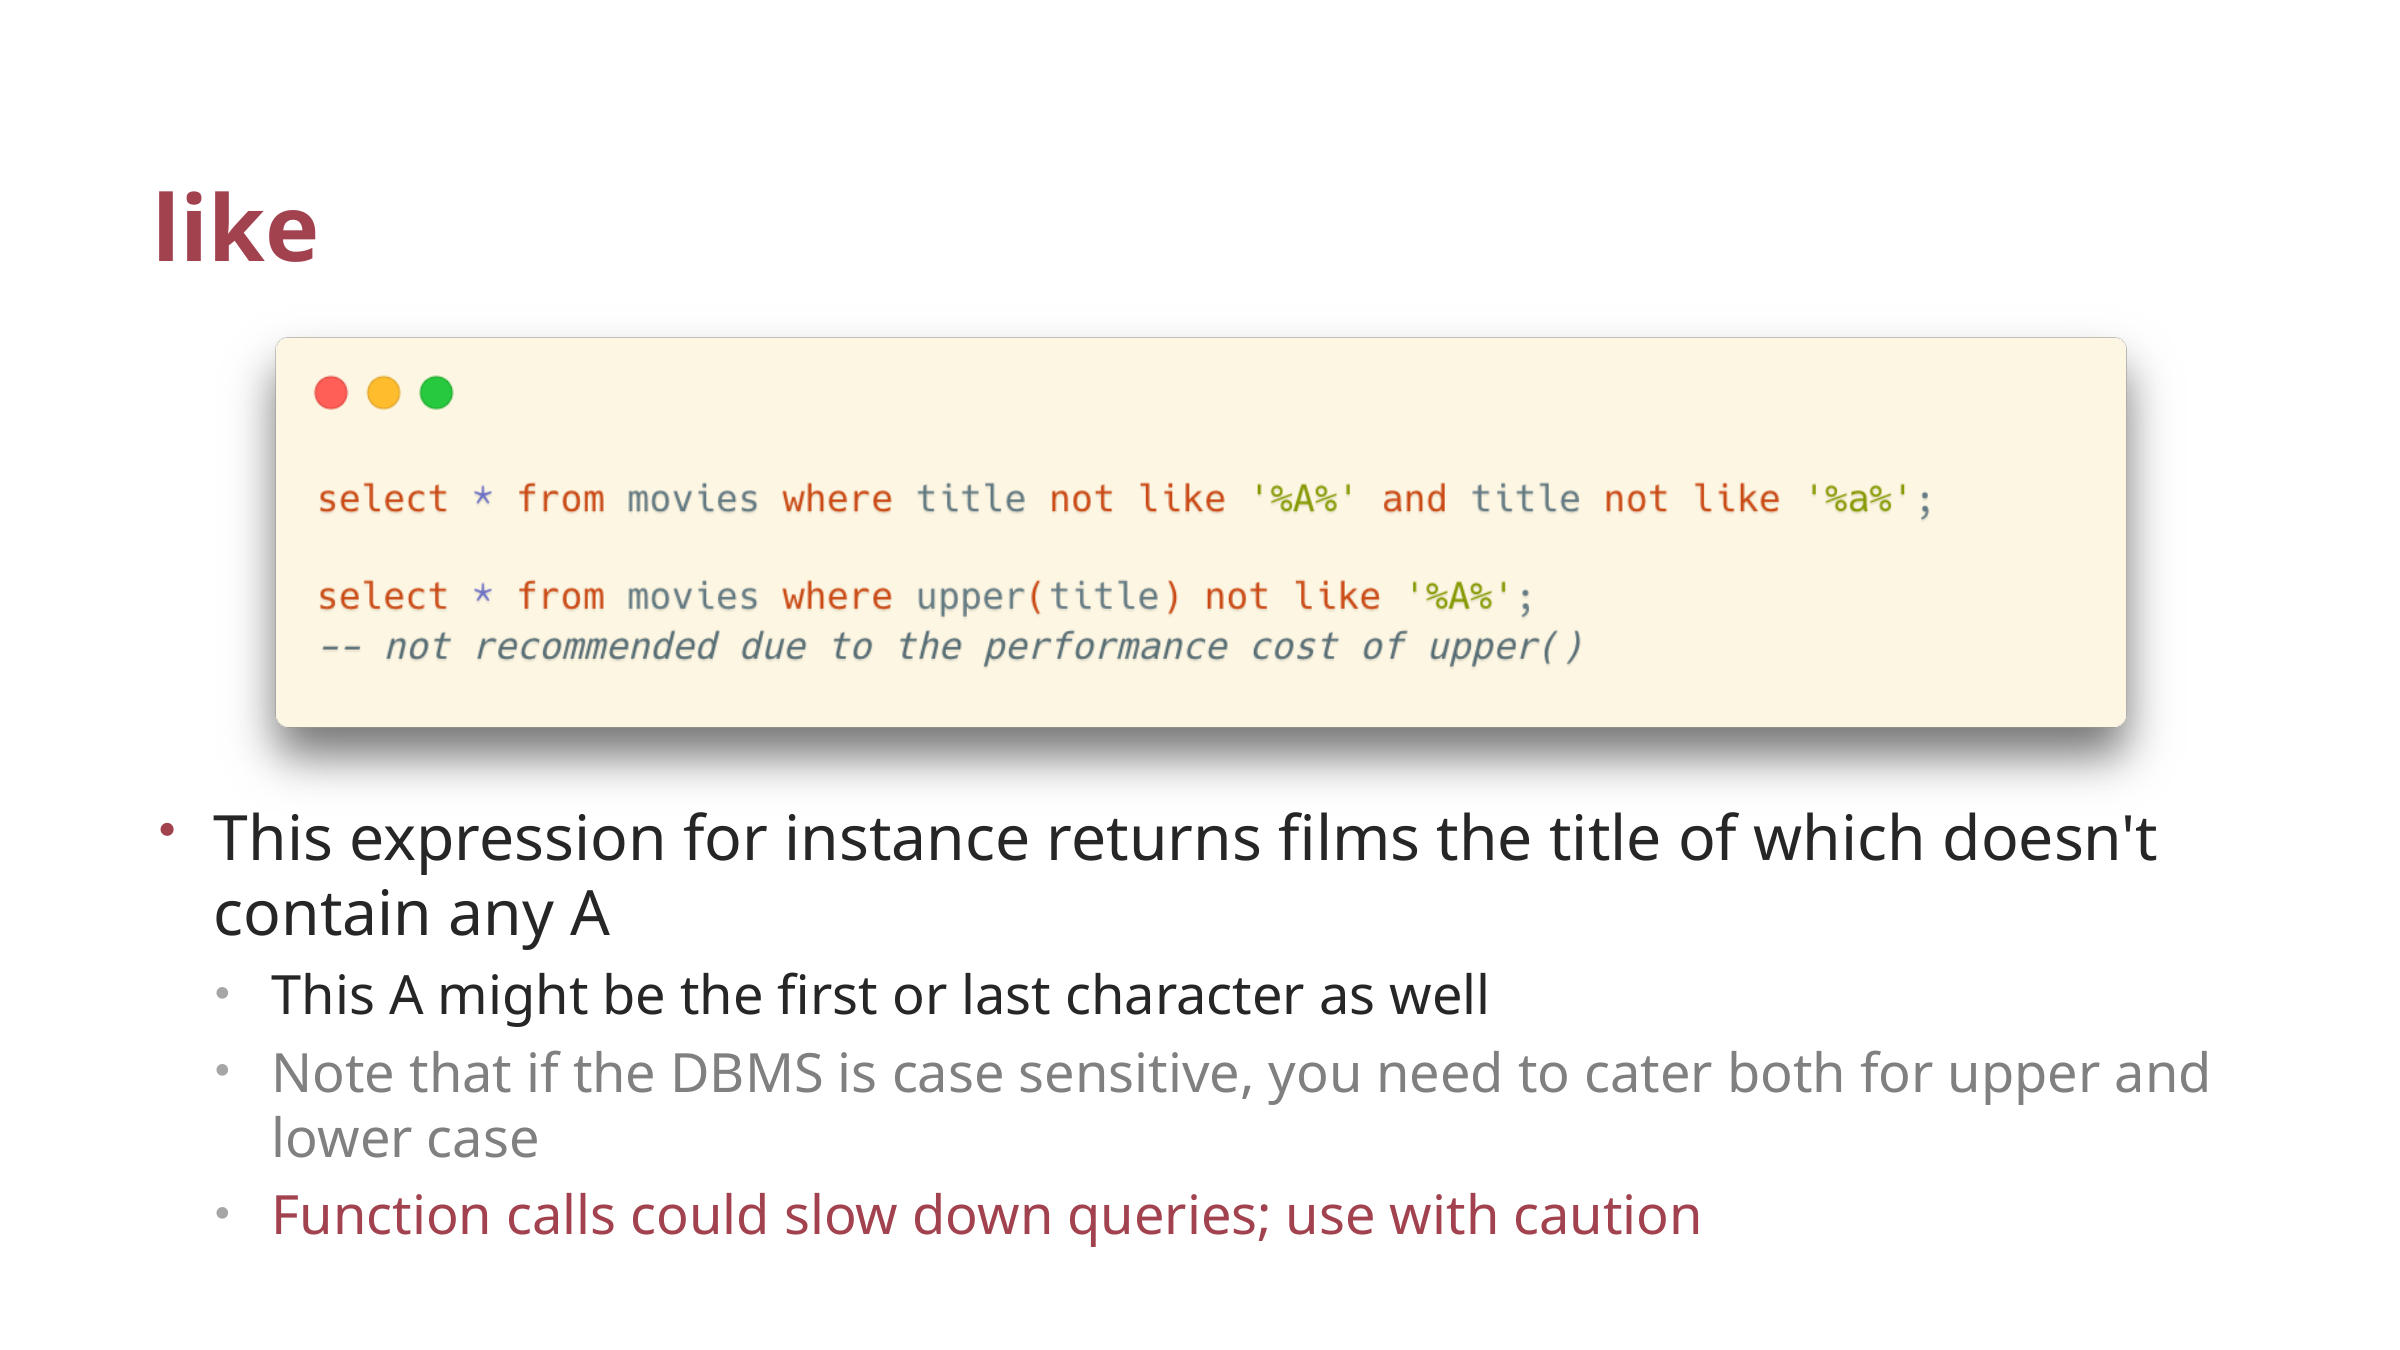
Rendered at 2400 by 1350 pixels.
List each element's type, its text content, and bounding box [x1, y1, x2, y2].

title like [137, 54, 2263, 288]
picture [193, 240, 2207, 826]
list This expression for instance returns films the title of which doesn't contain any A This A might be the first or last character as well Note that if the DBMS is case sensitive, you need to cater both for upper and lower case Function calls could slow down queries; use with caution [137, 787, 2263, 1200]
